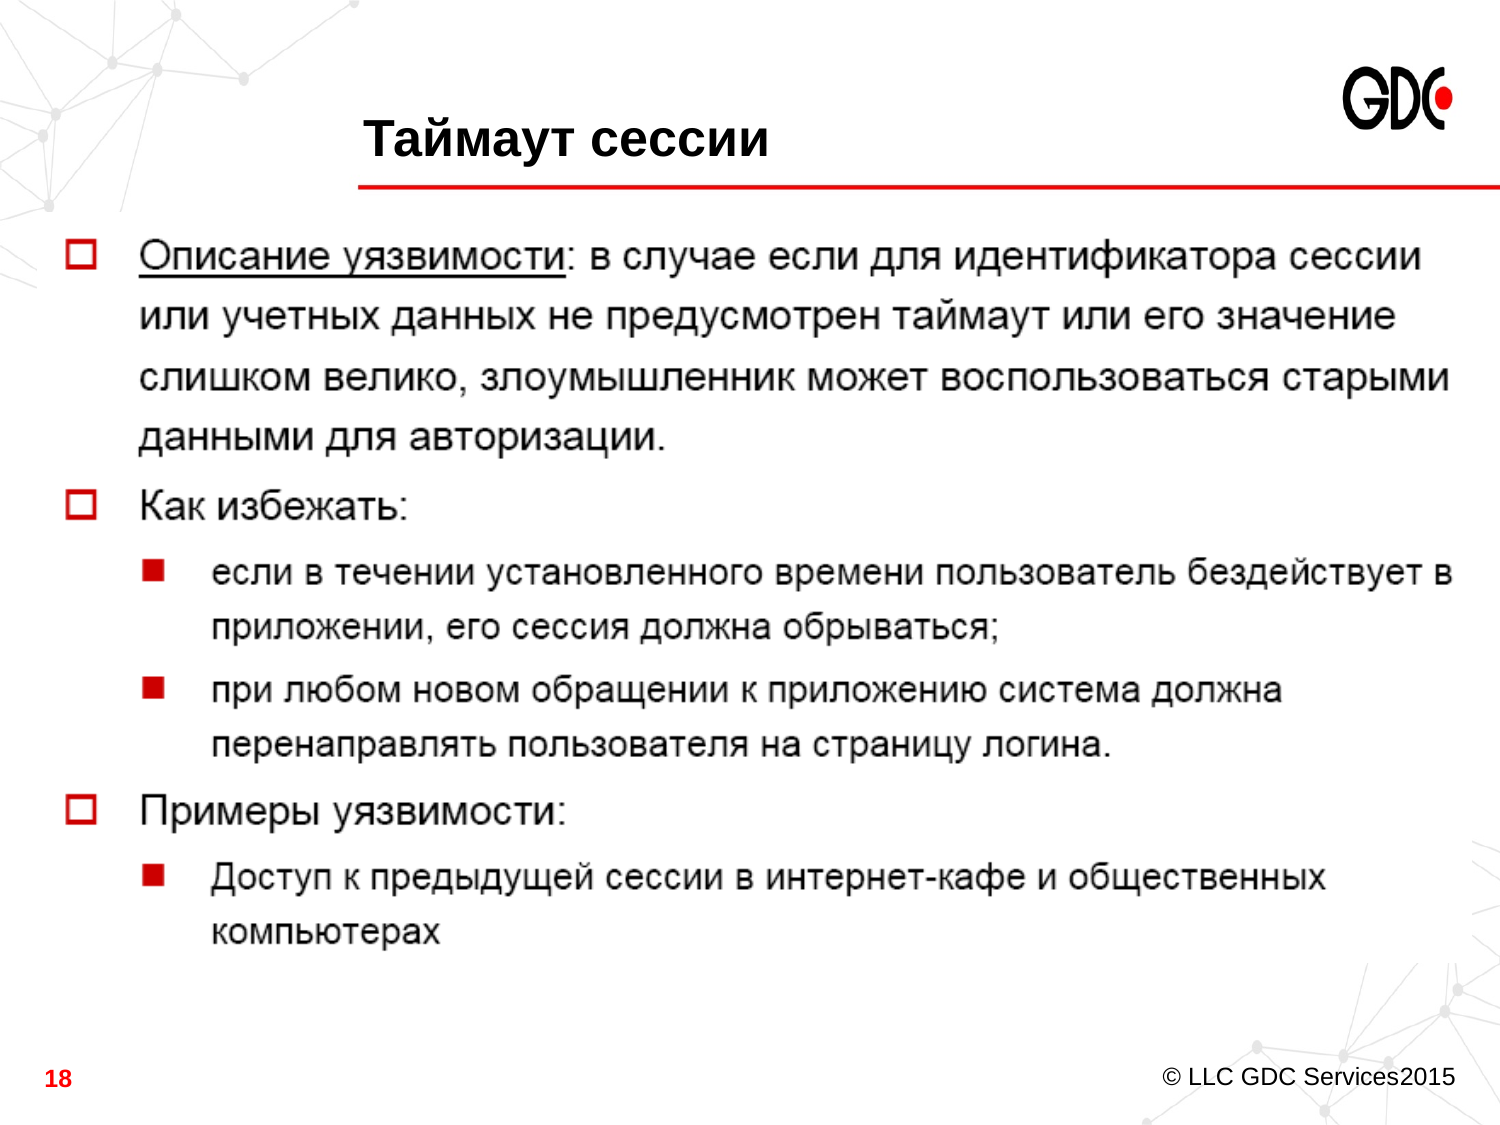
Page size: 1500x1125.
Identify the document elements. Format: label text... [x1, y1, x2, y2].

title Таймаут сессии [348, 54, 1424, 210]
picture [0, 0, 1500, 1125]
